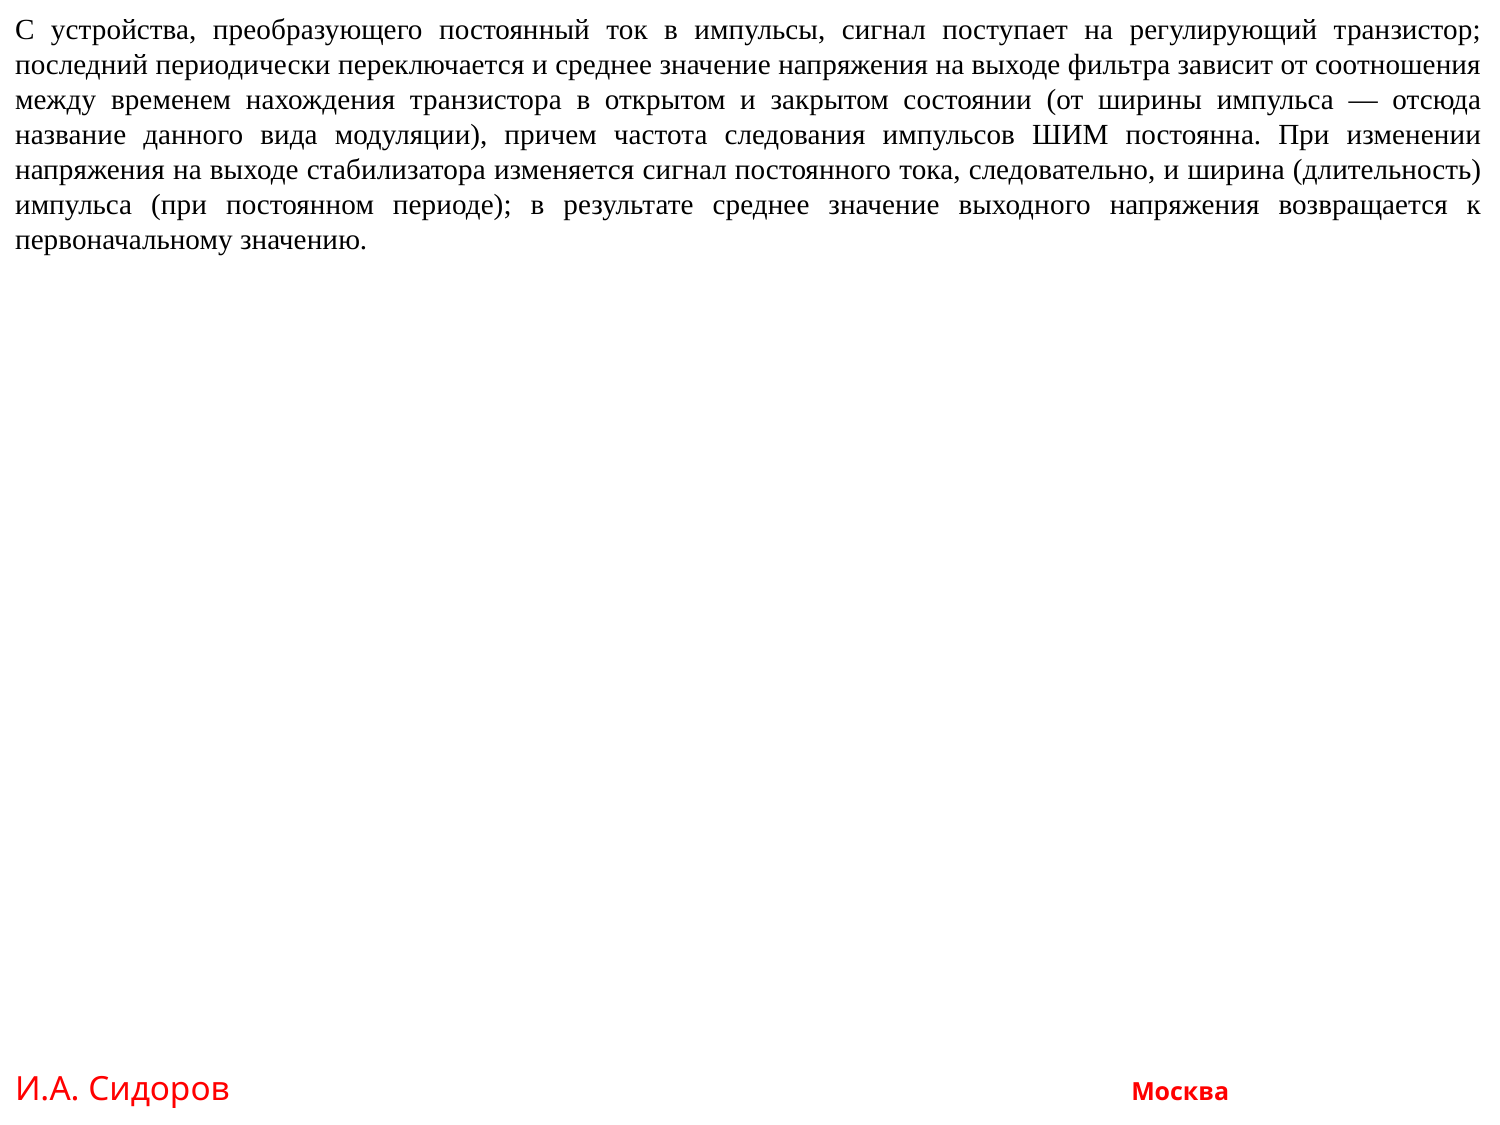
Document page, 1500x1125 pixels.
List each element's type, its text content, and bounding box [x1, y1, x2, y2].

text_box И.А. Сидоров Москва [7, 1029, 1493, 1115]
text_box С устройства, преобразующего постоянный ток в импульсы, сигнал поступает на регулирующий транзистор; последний периодически переключается и среднее значение напряжения на выходе фильтра зависит от соотношения между временем нахождения транзистора в открытом и закрытом состоянии (от ширины импульса — отсюда название данного вида модуляции), причем частота следования импульсов ШИМ постоянна. При изменении напряжения на выходе стабилизатора изменяется сигнал постоянного тока, следовательно, и ширина (длительность) импульса (при постоянном периоде); в результате среднее значение выходного напряжения возвращается к первоначальному значению. [7, 3, 1490, 263]
